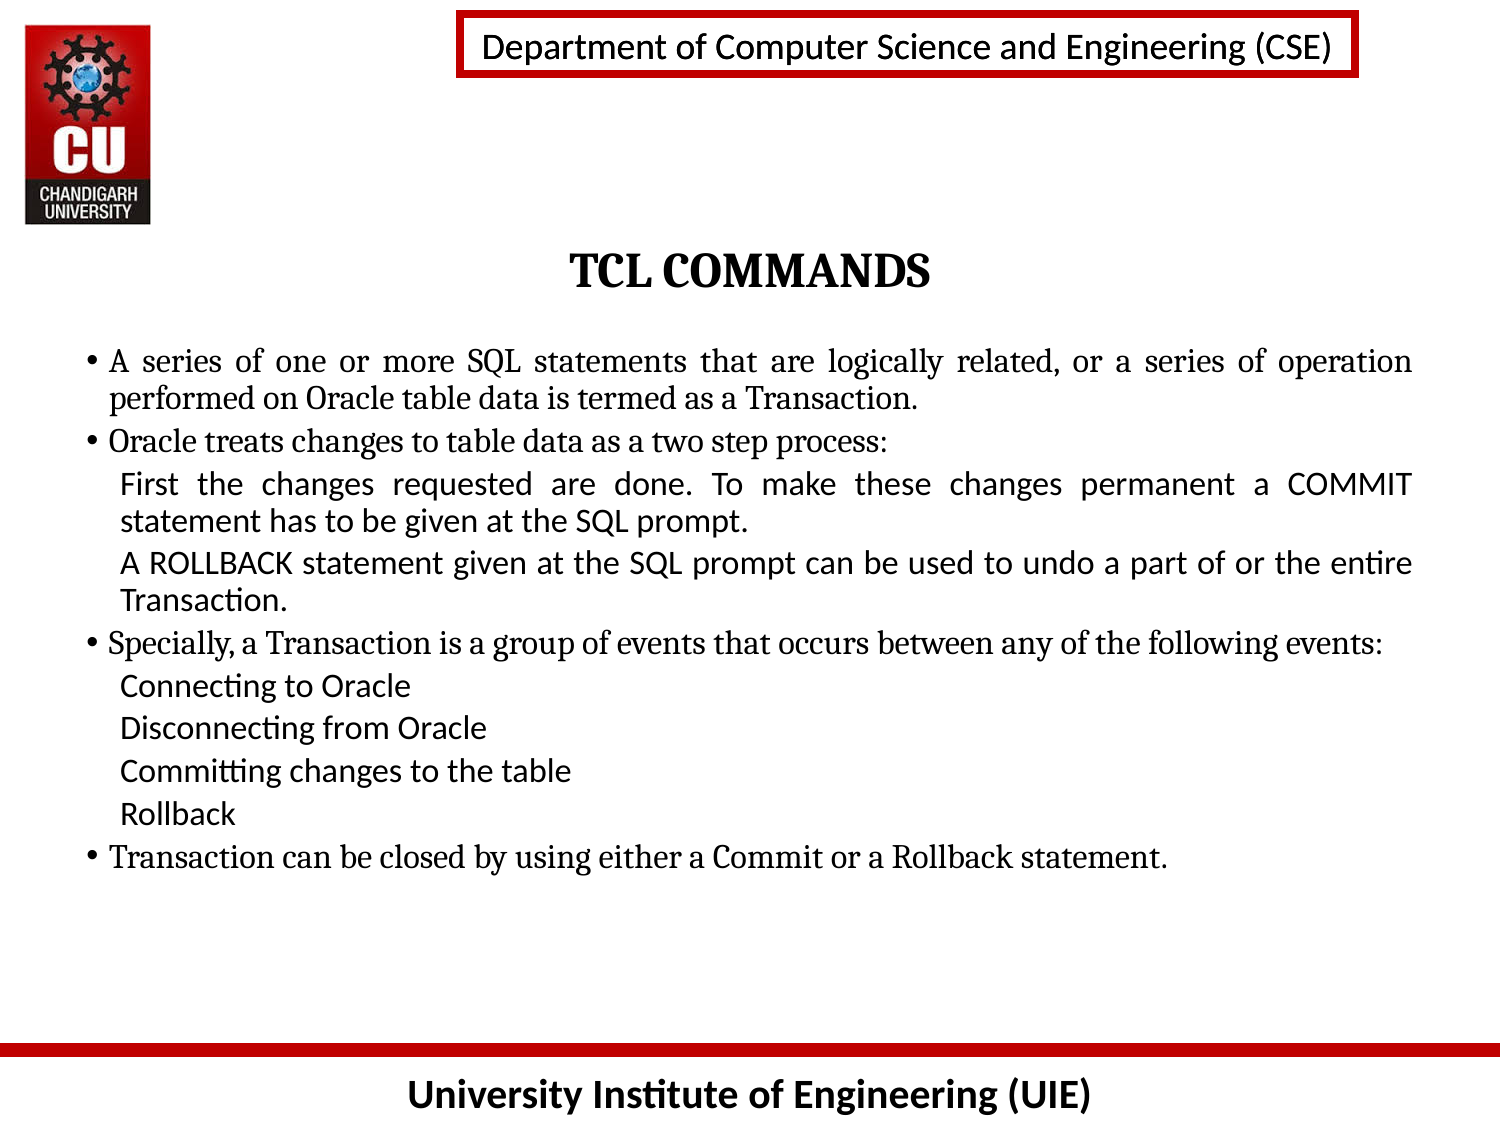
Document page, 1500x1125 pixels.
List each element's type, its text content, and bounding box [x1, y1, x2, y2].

list A series of one or more SQL statements that are logically related, or a series of operation performed on Oracle table data is termed as a Transaction. Oracle treats changes to table data as a two step process: First the changes requested are done. To make these changes permanent a COMMIT statement has to be given at the SQL prompt. A ROLLBACK statement given at the SQL prompt can be used to undo a part of or the entire Transaction. Specially, a Transaction is a group of events that occurs between any of the following events: Connecting to Oracle Disconnecting from Oracle Committing changes to the table Rollback Transaction can be closed by using either a Commit or a Rollback statement. [75, 337, 1425, 938]
picture [24, 24, 151, 225]
title TCL COMMANDS [75, 206, 1425, 329]
